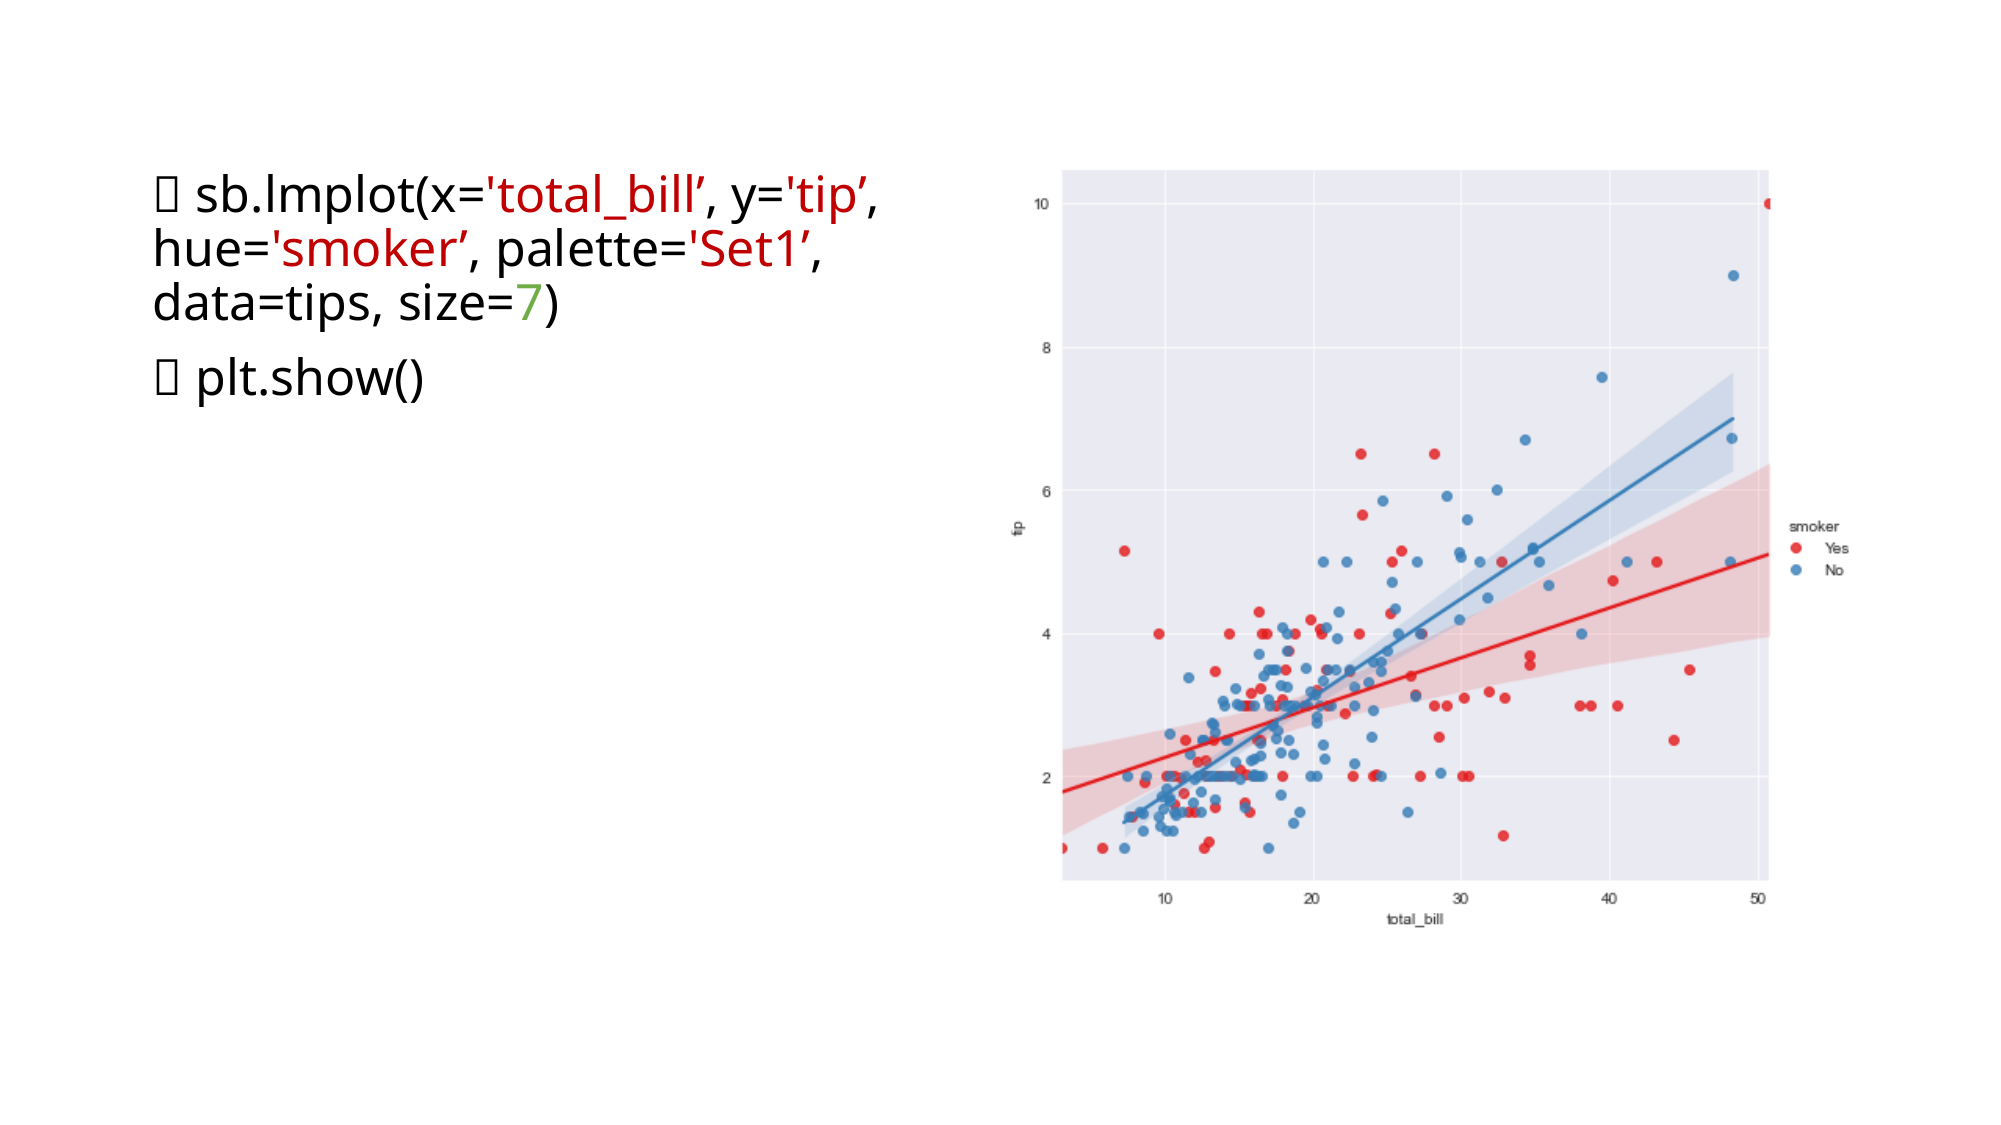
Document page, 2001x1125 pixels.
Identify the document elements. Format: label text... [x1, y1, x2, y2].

list  sb.lmplot(x='total_bill’, y='tip’, hue='smoker’, palette='Set1’, data=tips, size=7)  plt.show() [137, 161, 998, 963]
picture [1002, 161, 1863, 937]
